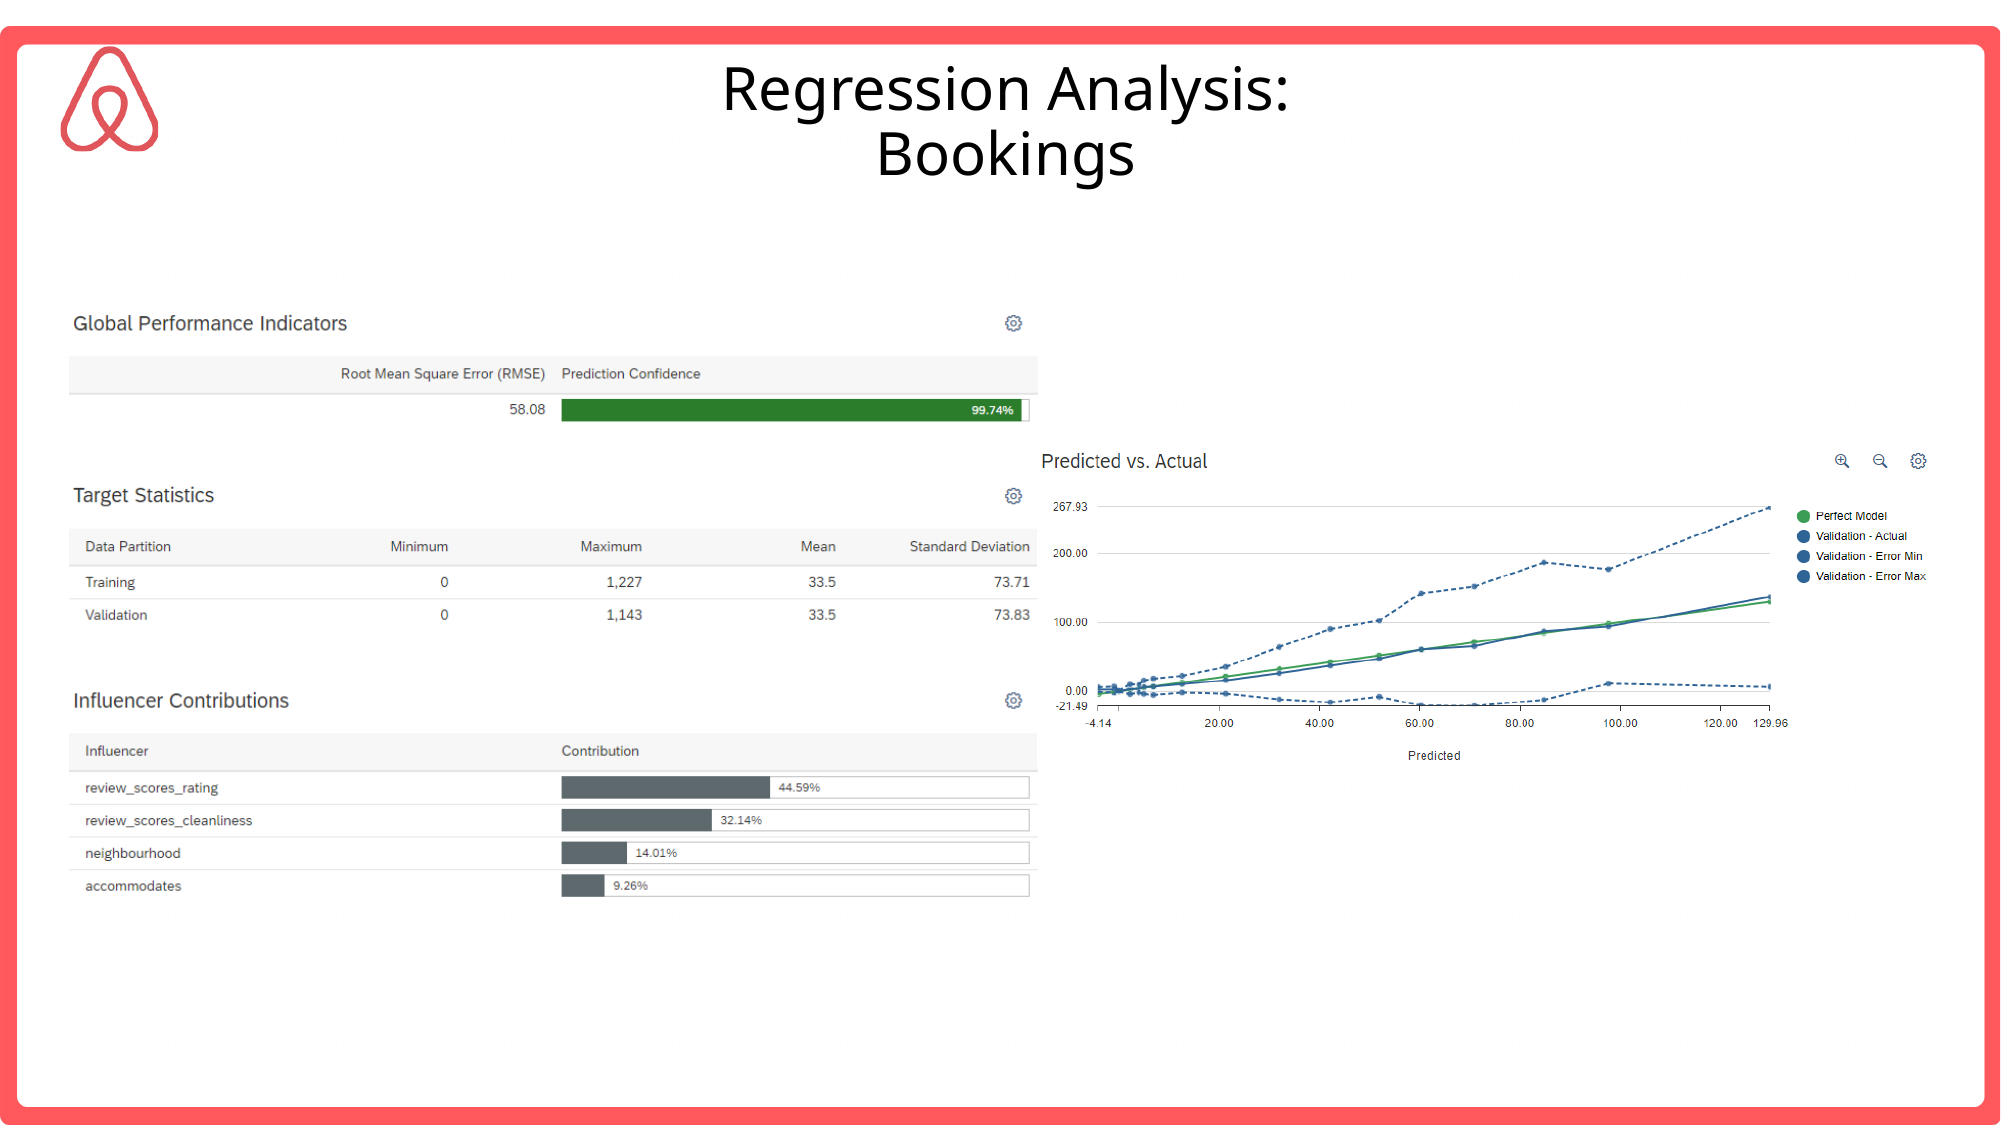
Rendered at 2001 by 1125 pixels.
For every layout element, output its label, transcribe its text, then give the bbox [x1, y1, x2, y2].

title Regression Analysis: Bookings [199, 50, 1830, 269]
picture [0, 0, 2001, 1125]
